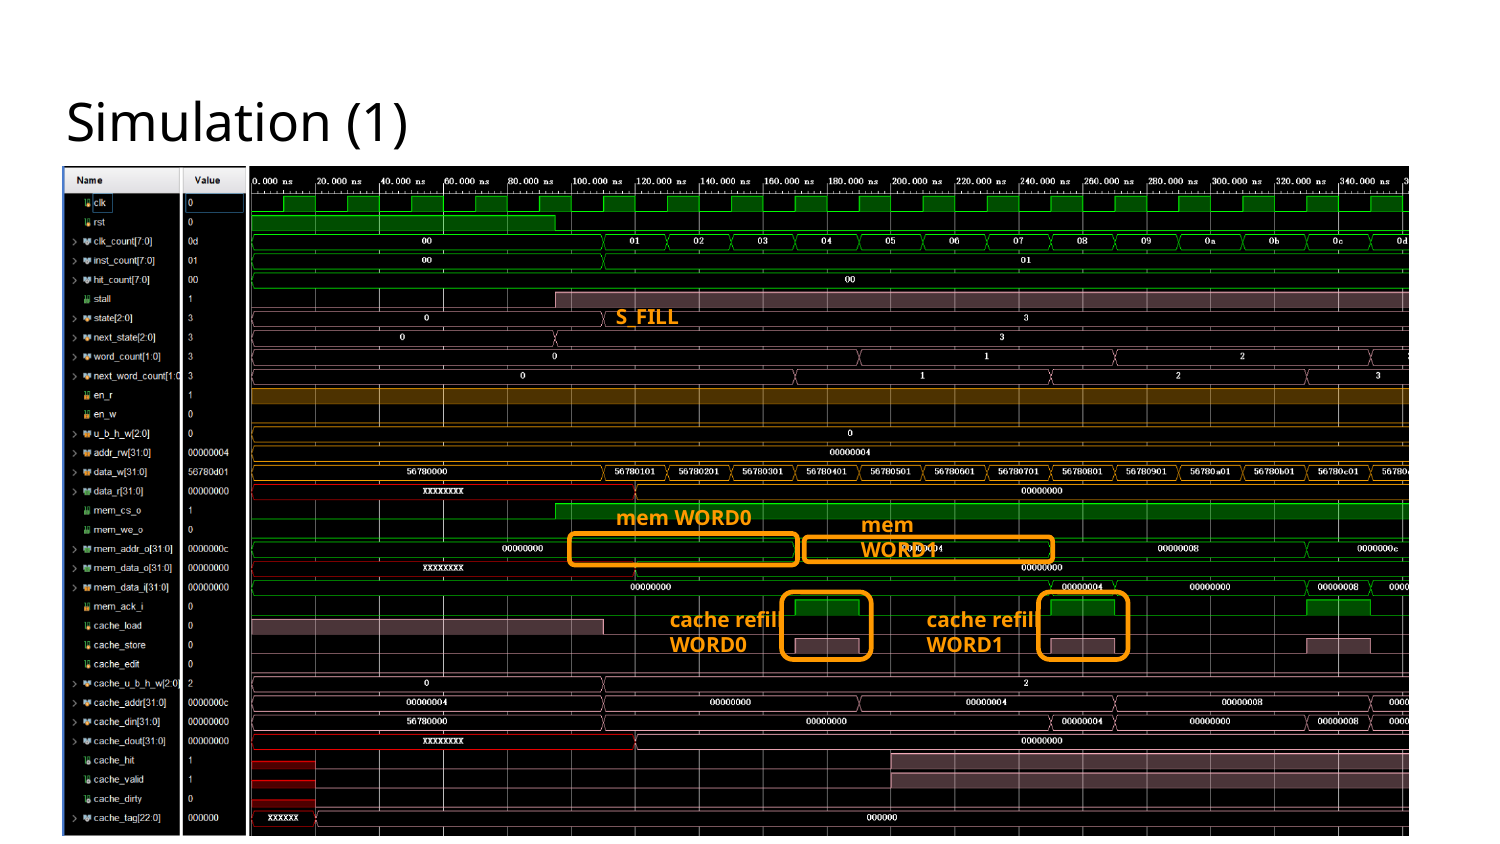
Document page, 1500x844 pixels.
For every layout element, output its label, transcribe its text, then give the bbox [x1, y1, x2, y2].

picture [60, 166, 1409, 836]
title Simulation (1) [51, 72, 1449, 167]
